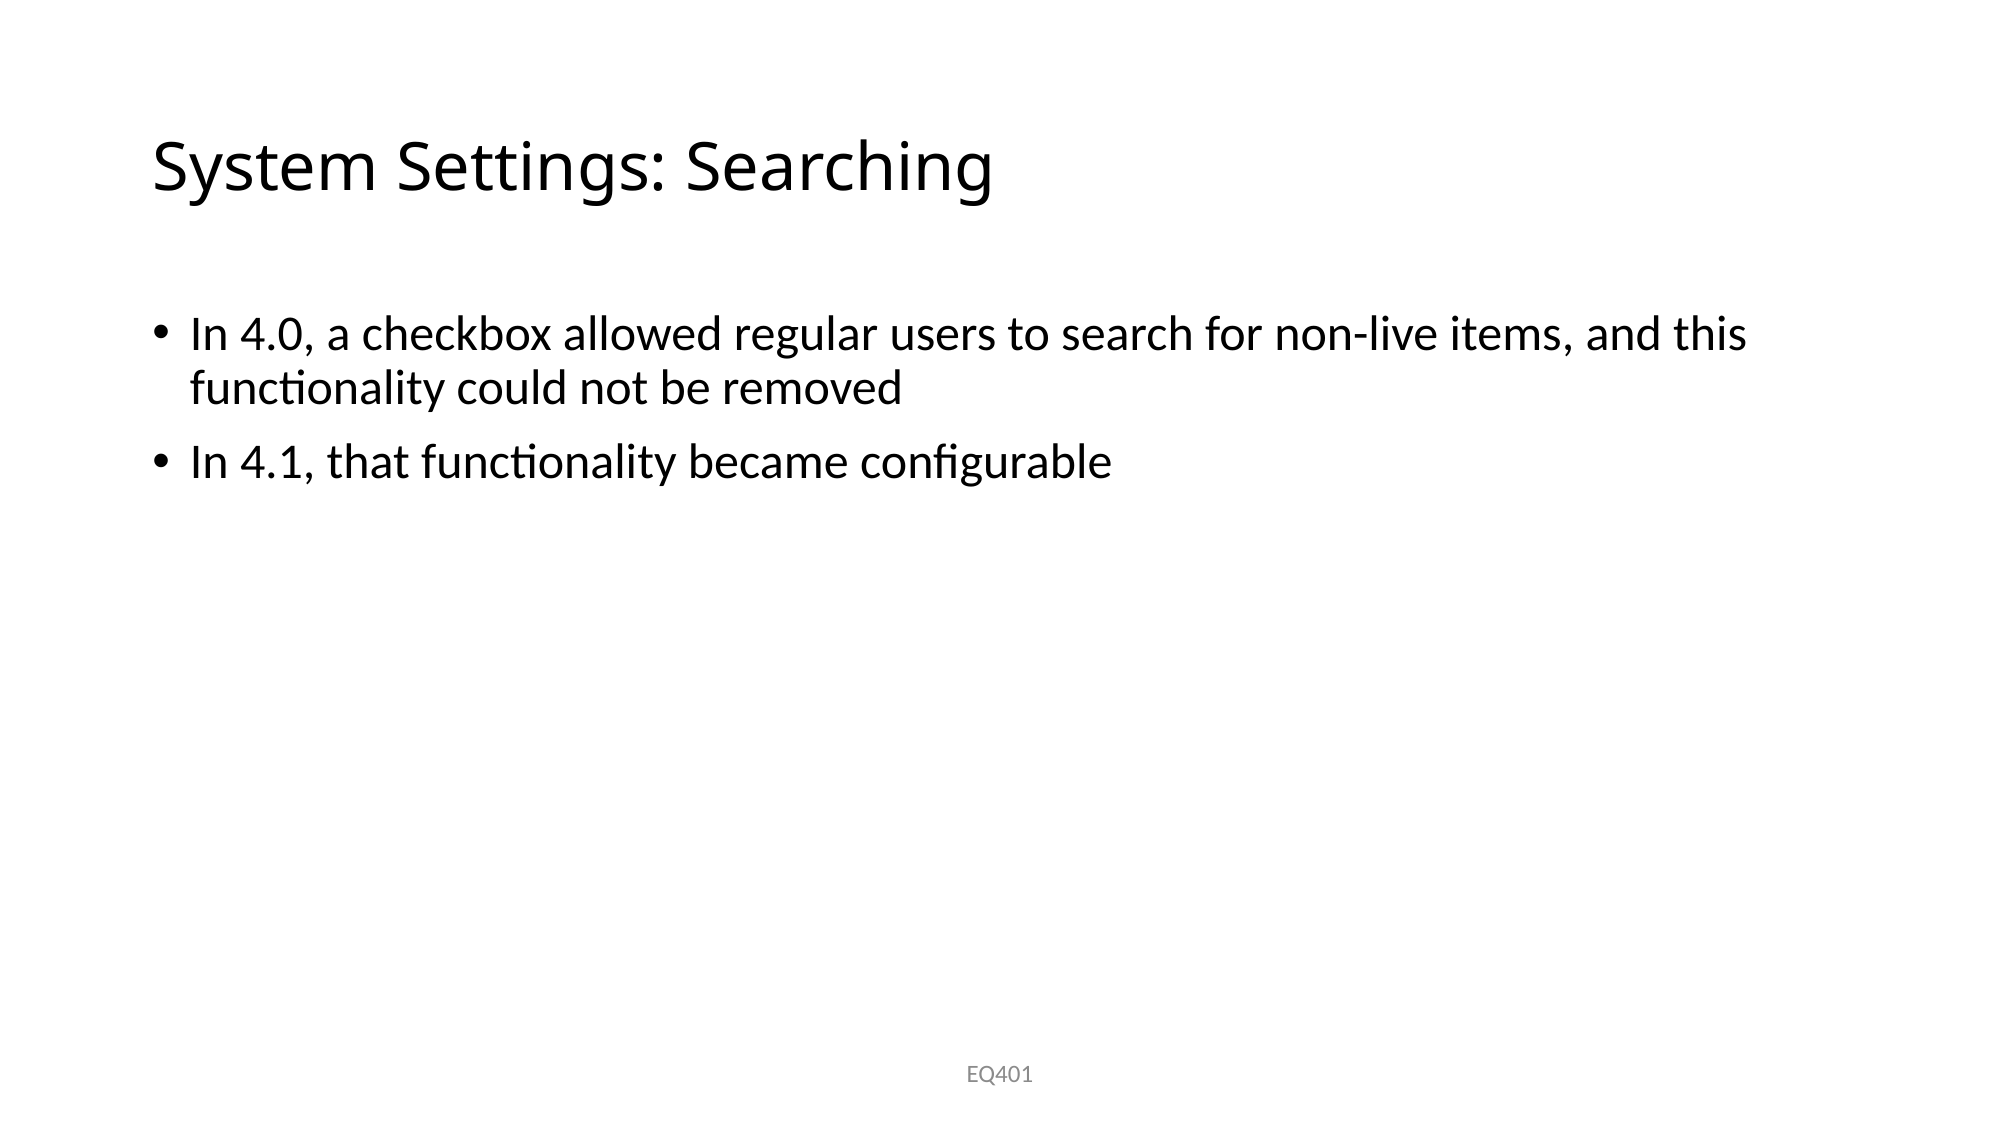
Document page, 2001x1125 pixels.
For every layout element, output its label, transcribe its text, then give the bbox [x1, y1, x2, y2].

list In 4.0, a checkbox allowed regular users to search for non-live items, and this functionality could not be removed In 4.1, that functionality became configurable [137, 299, 1863, 1014]
title System Settings: Searching [137, 59, 1863, 278]
footer EQ401 [662, 1042, 1338, 1103]
